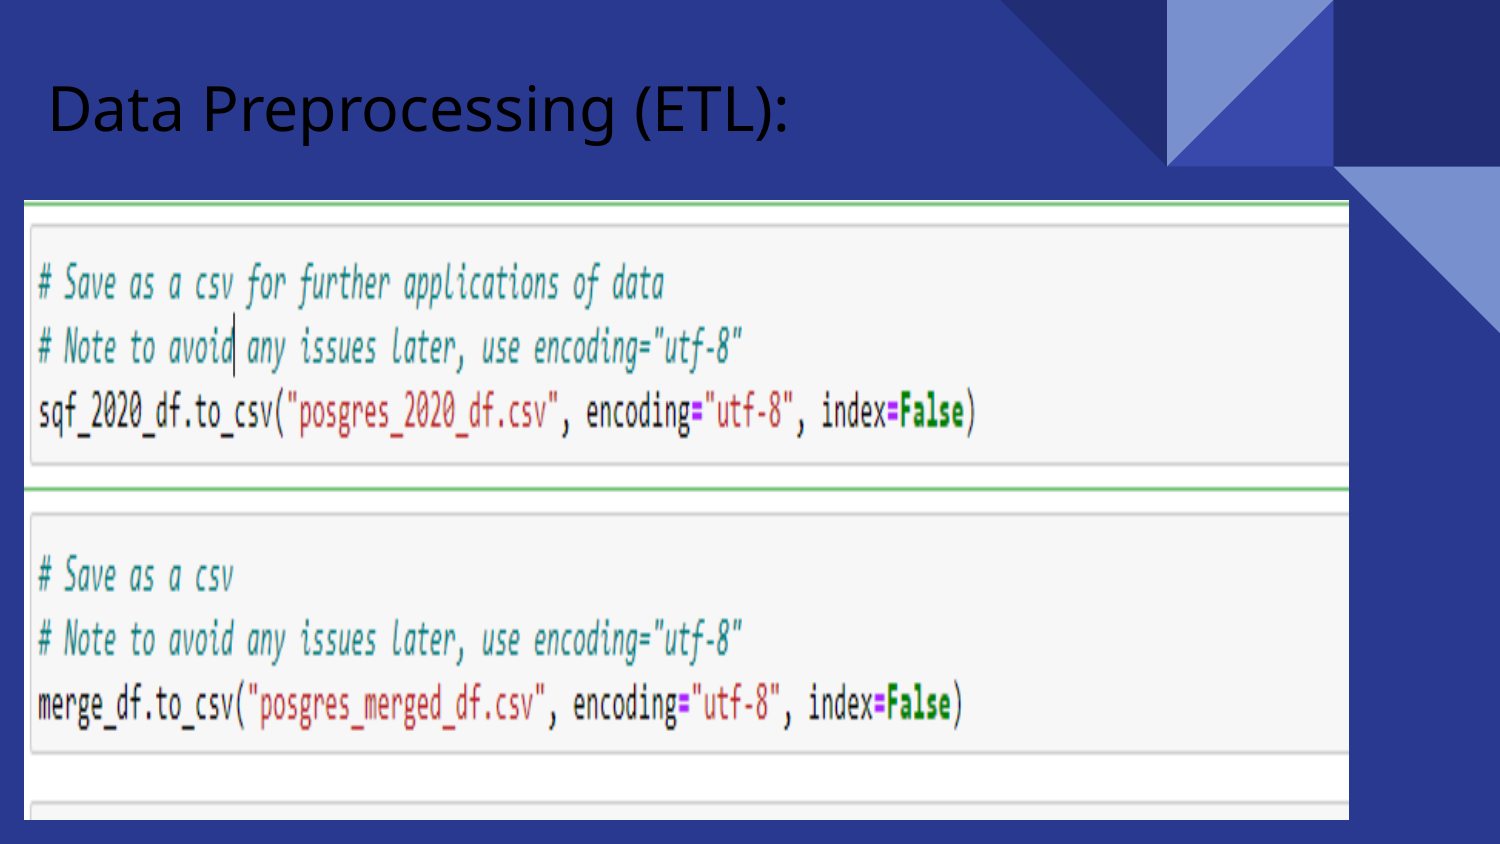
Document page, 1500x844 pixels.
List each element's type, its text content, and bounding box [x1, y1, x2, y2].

picture [24, 200, 1349, 820]
title Data Preprocessing (ETL): [32, 38, 813, 176]
